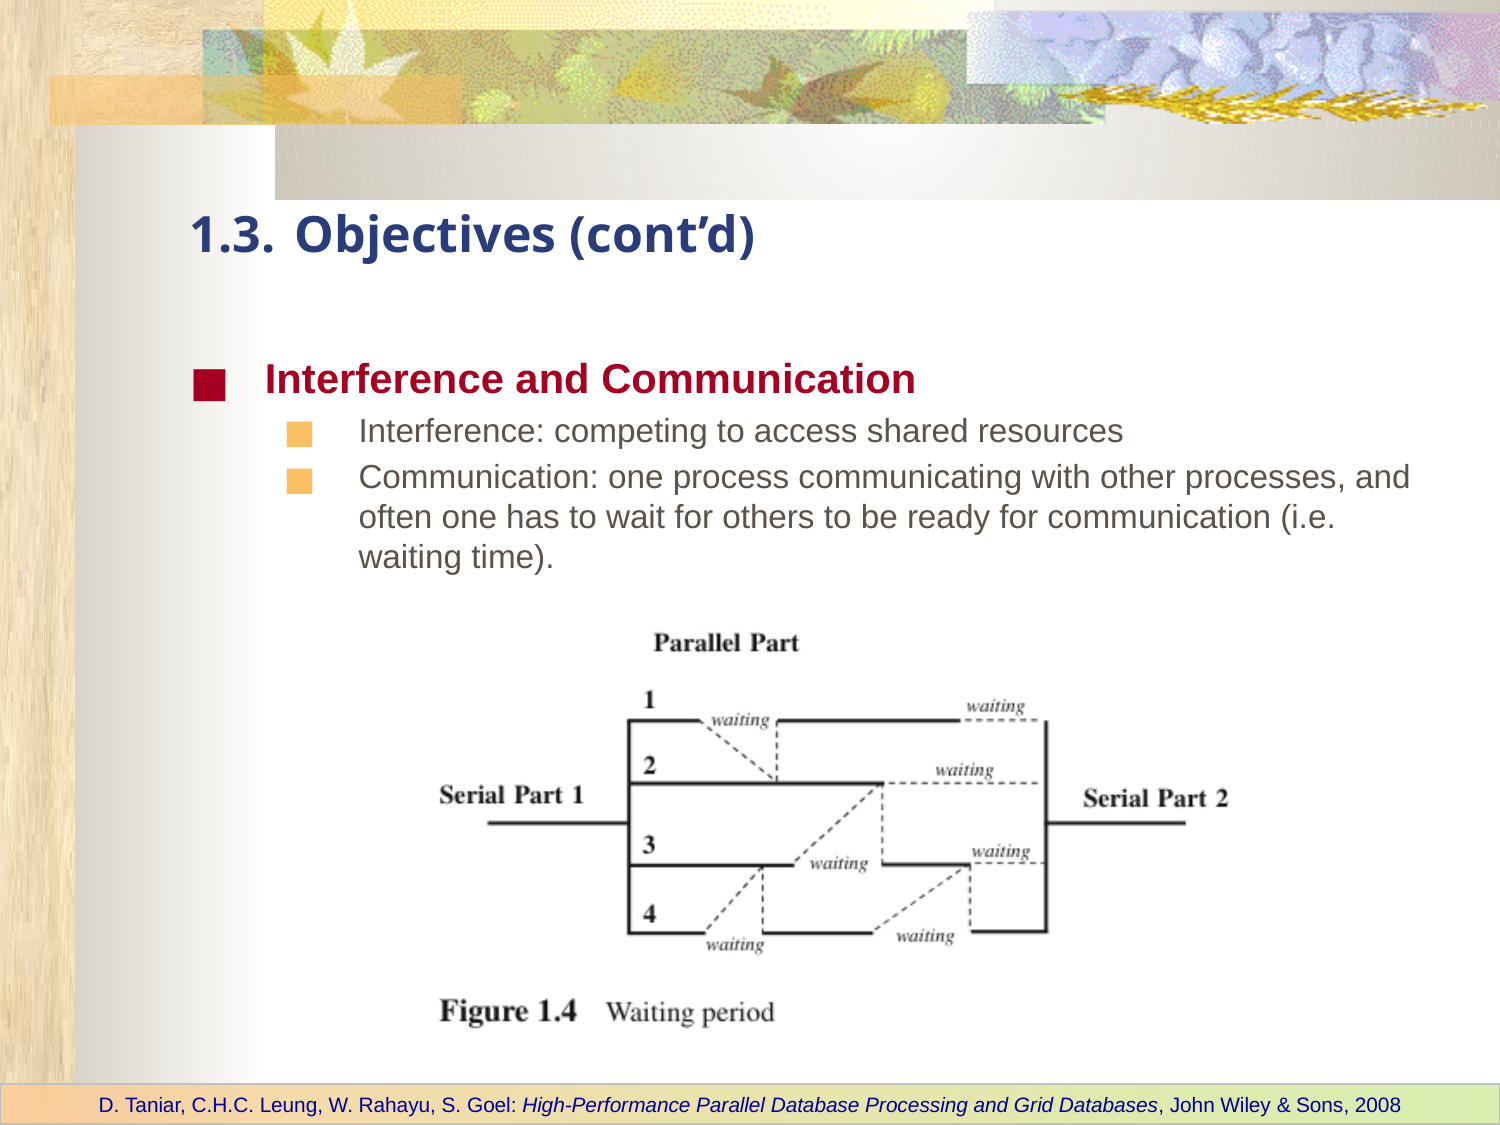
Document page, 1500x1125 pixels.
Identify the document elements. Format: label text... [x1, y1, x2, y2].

picture [399, 597, 1288, 1063]
list Interference and Communication Interference: competing to access shared resources Communication: one process communicating with other processes, and often one has to wait for others to be ready for communication (i.e. waiting time). [174, 344, 1450, 1020]
text_box D. Taniar, C.H.C. Leung, W. Rahayu, S. Goel: High-Performance Parallel Database Processing and Grid Databases, John Wiley & Sons, 2008 [0, 1083, 1500, 1124]
picture [0, 0, 1500, 1083]
title 1.3. Objectives (cont’d) [174, 87, 1450, 275]
